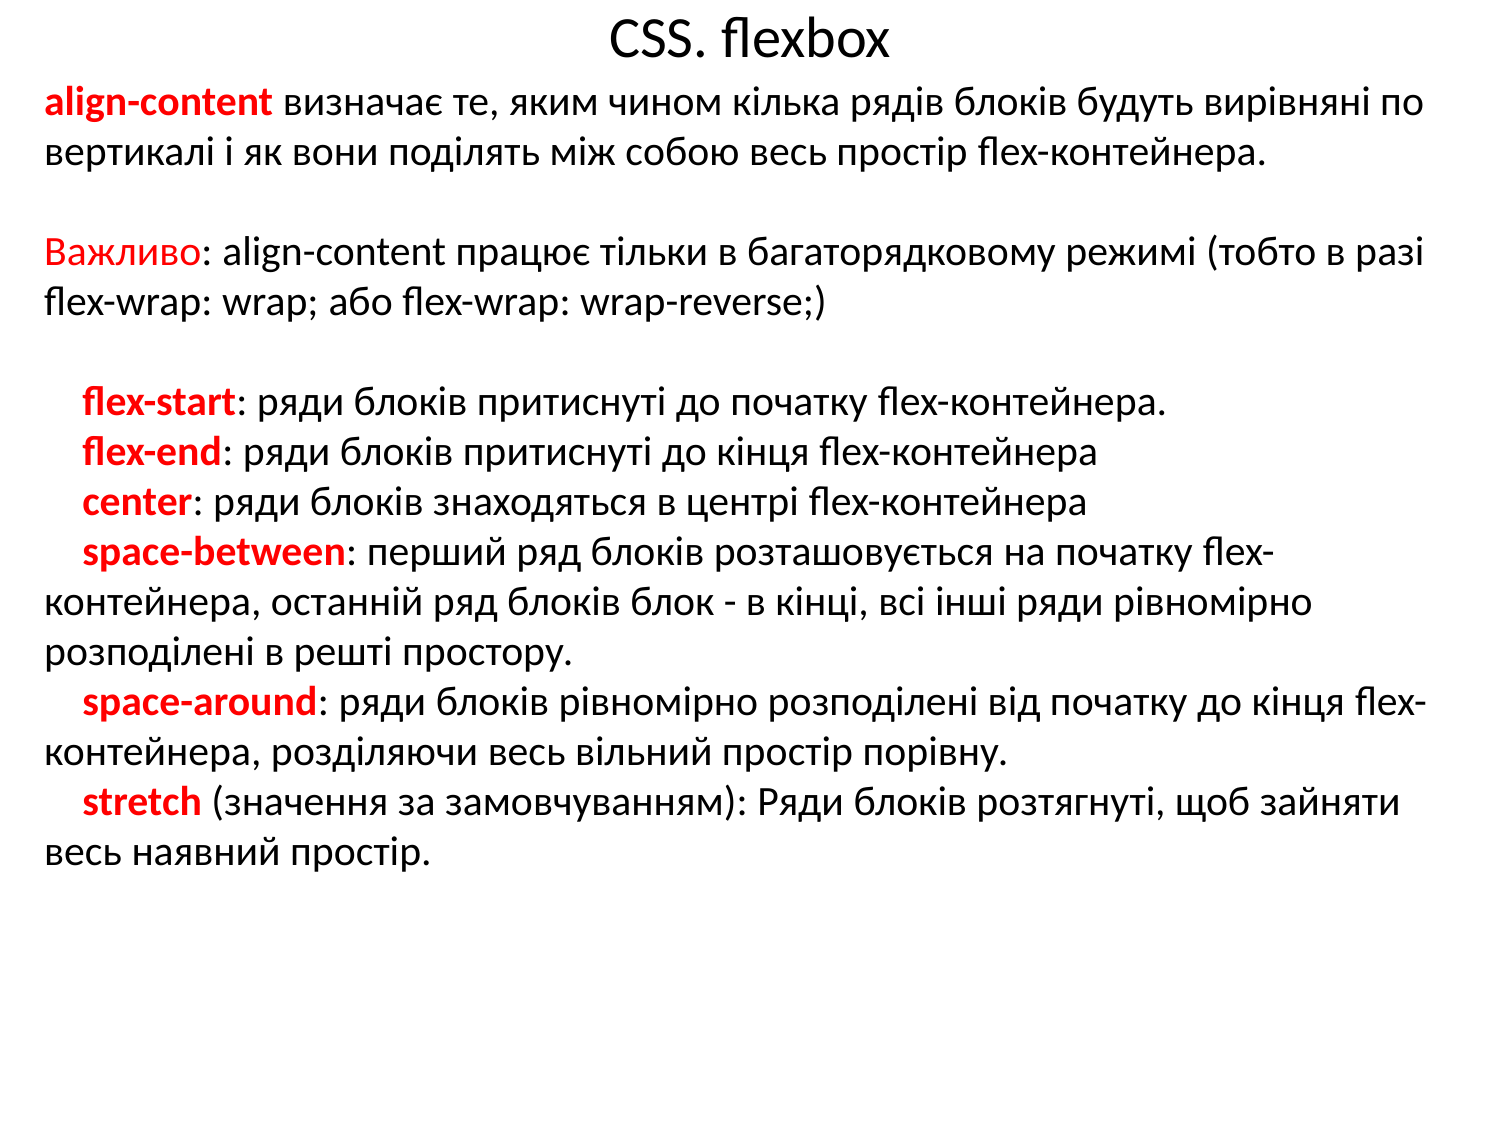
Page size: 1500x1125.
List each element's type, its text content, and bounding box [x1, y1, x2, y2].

text_box align-content визначає те, яким чином кілька рядів блоків будуть вирівняні по вертикалі і як вони поділять між собою весь простір flex-контейнера. Важливо: align-content працює тільки в багаторядковому режимі (тобто в разі flex-wrap: wrap; або flex-wrap: wrap-reverse;) flex-start: ряди блоків притиснуті до початку flex-контейнера. flex-end: ряди блоків притиснуті до кінця flex-контейнера center: ряди блоків знаходяться в центрі flex-контейнера space-between: перший ряд блоків розташовується на початку flex-контейнера, останній ряд блоків блок - в кінці, всі інші ряди рівномірно розподілені в решті простору. space-around: ряди блоків рівномірно розподілені від початку до кінця flex-контейнера, розділяючи весь вільний простір порівну. stretch (значення за замовчуванням): Ряди блоків розтягнуті, щоб зайняти весь наявний простір. [29, 66, 1471, 882]
title CSS. flexbox [0, 2, 1500, 67]
